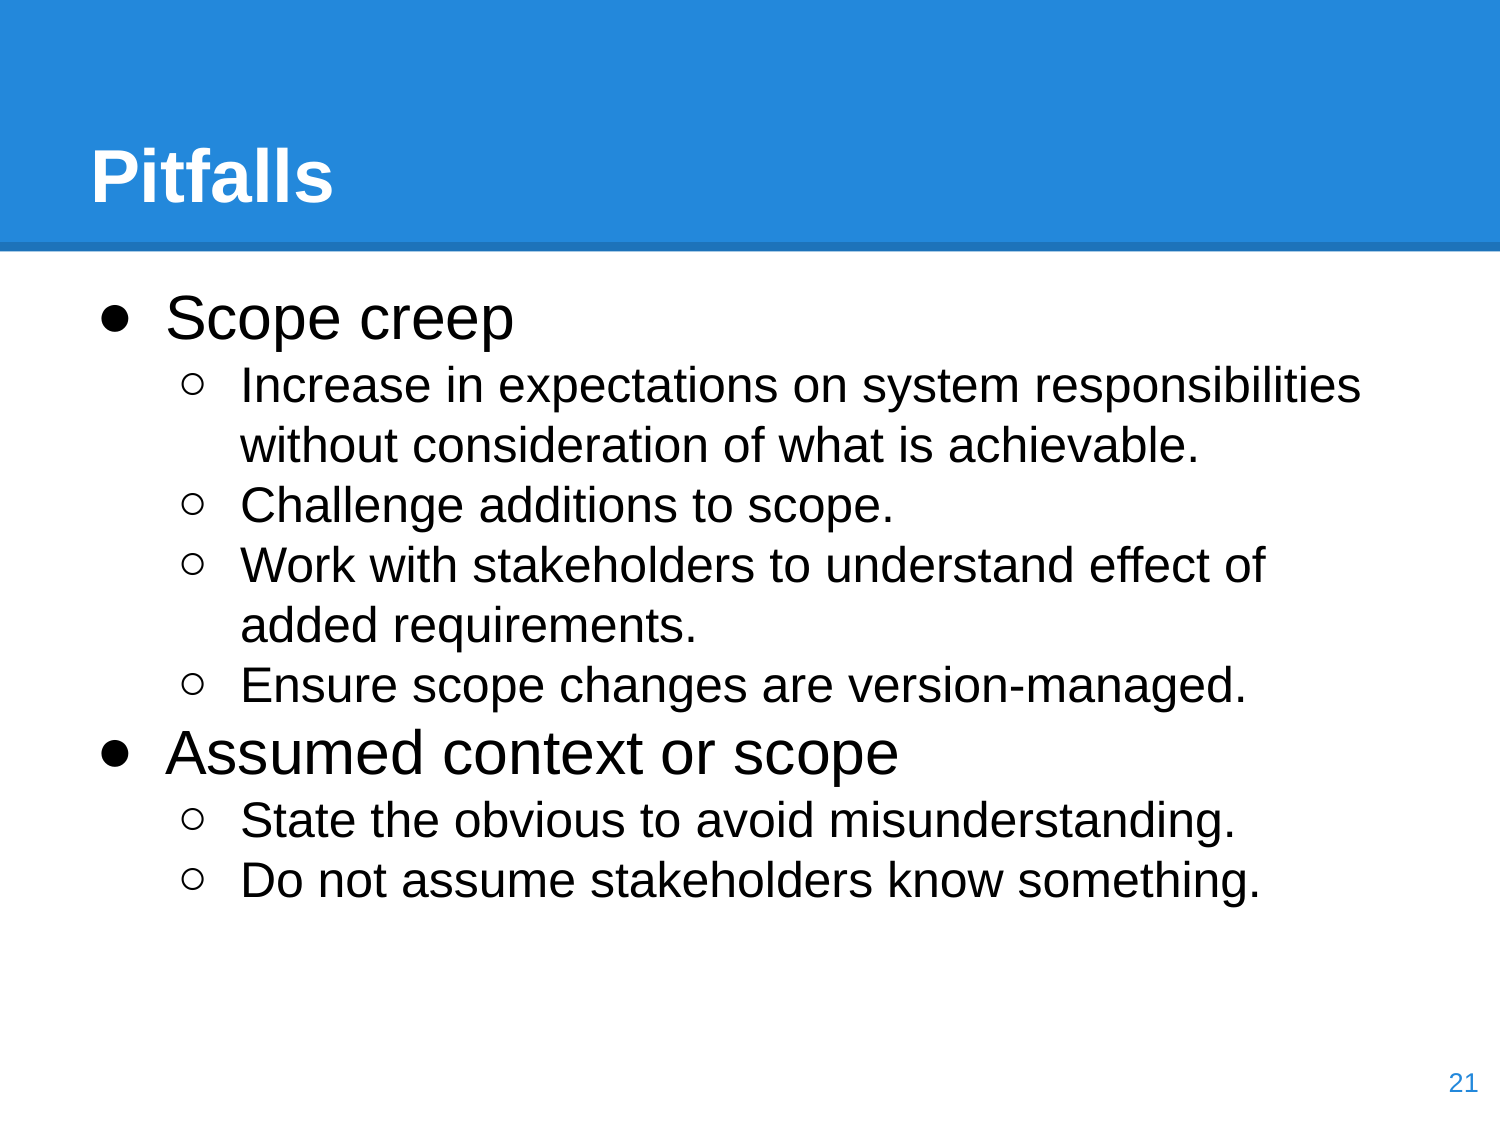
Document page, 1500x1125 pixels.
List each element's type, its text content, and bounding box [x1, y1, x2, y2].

slide_number ‹#› [1403, 1038, 1494, 1125]
title Pitfalls [75, 45, 1425, 233]
list Scope creep Increase in expectations on system responsibilities without consideration of what is achievable. Challenge additions to scope. Work with stakeholders to understand effect of added requirements. Ensure scope changes are version-managed. Assumed context or scope State the obvious to avoid misunderstanding. Do not assume stakeholders know something. [75, 262, 1425, 1078]
